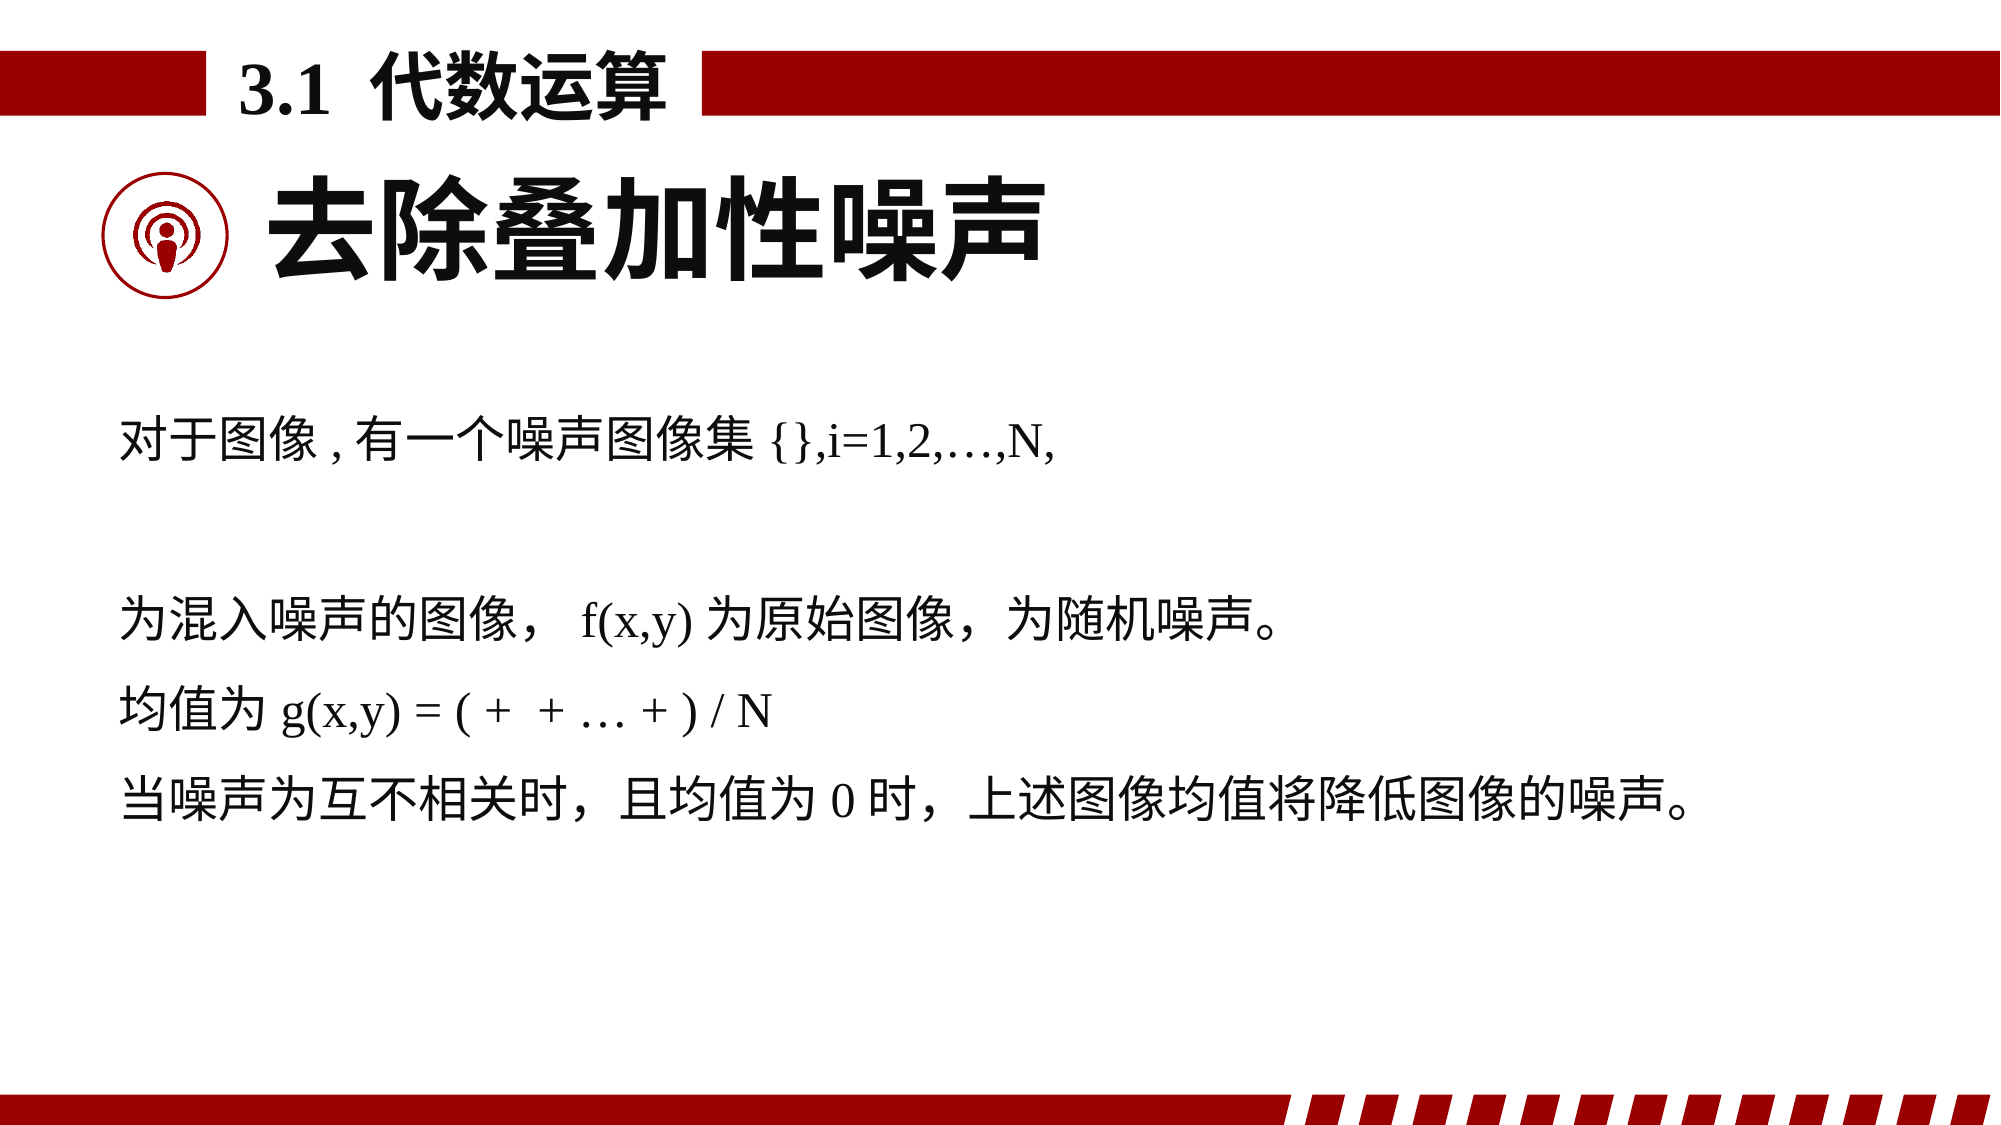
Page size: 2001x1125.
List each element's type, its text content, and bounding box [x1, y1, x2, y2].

picture [126, 196, 207, 277]
text_box [1949, 1093, 1992, 1125]
text_box [1518, 1093, 1562, 1125]
text_box [1841, 1093, 1885, 1125]
text_box 3.1 代数运算 [206, 32, 702, 138]
text_box [1680, 1093, 1723, 1125]
text_box [1465, 1093, 1508, 1125]
text_box [1626, 1093, 1670, 1125]
text_box [101, 172, 229, 299]
text_box [1303, 1093, 1347, 1125]
text_box [0, 50, 206, 117]
text_box 去除叠加性噪声 [250, 151, 1415, 302]
text_box [1357, 1093, 1401, 1125]
text_box [1787, 1093, 1831, 1125]
text_box [1895, 1093, 1938, 1125]
text_box [702, 50, 2000, 117]
text_box [0, 1093, 1293, 1125]
text_box [1411, 1093, 1454, 1125]
text_box [1572, 1093, 1616, 1125]
text_box [1733, 1093, 1777, 1125]
